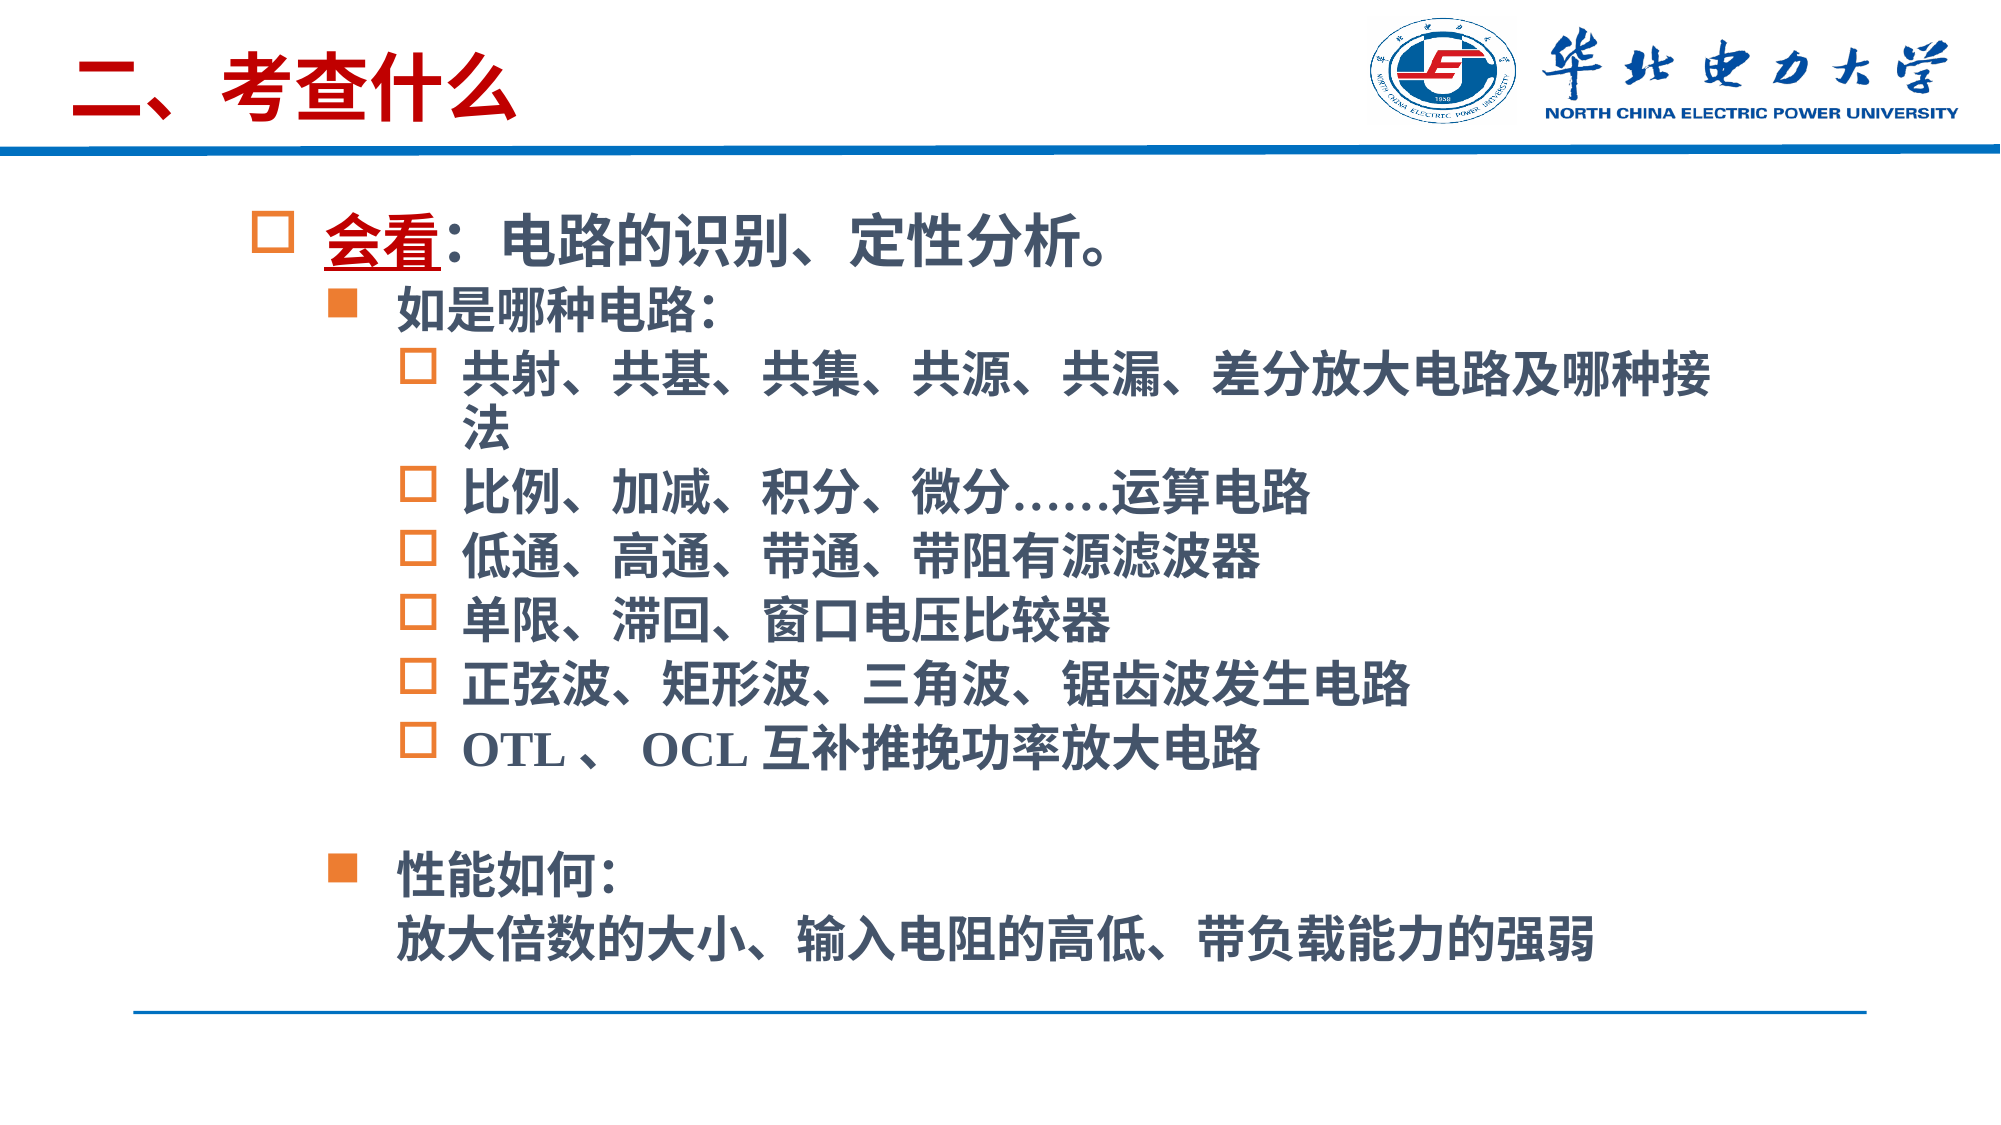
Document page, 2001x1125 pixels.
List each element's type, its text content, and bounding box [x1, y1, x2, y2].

title 二、考查什么 [54, 32, 1330, 121]
list 会看：电路的识别、定性分析。 如是哪种电路： 共射、共基、共集、共源、共漏、差分放大电路及哪种接法 比例、加减、积分、微分……运算电路 低通、高通、带通、带阻有源滤波器 单限、滞回、窗口电压比较器 正弦波、矩形波、三角波、锯齿波发生电路 OTL、OCL互补推挽功率放大电路 性能如何： 放大倍数的大小、输入电阻的高低、带负载能力的强弱 [231, 204, 1733, 1093]
picture [1222, 0, 2001, 140]
